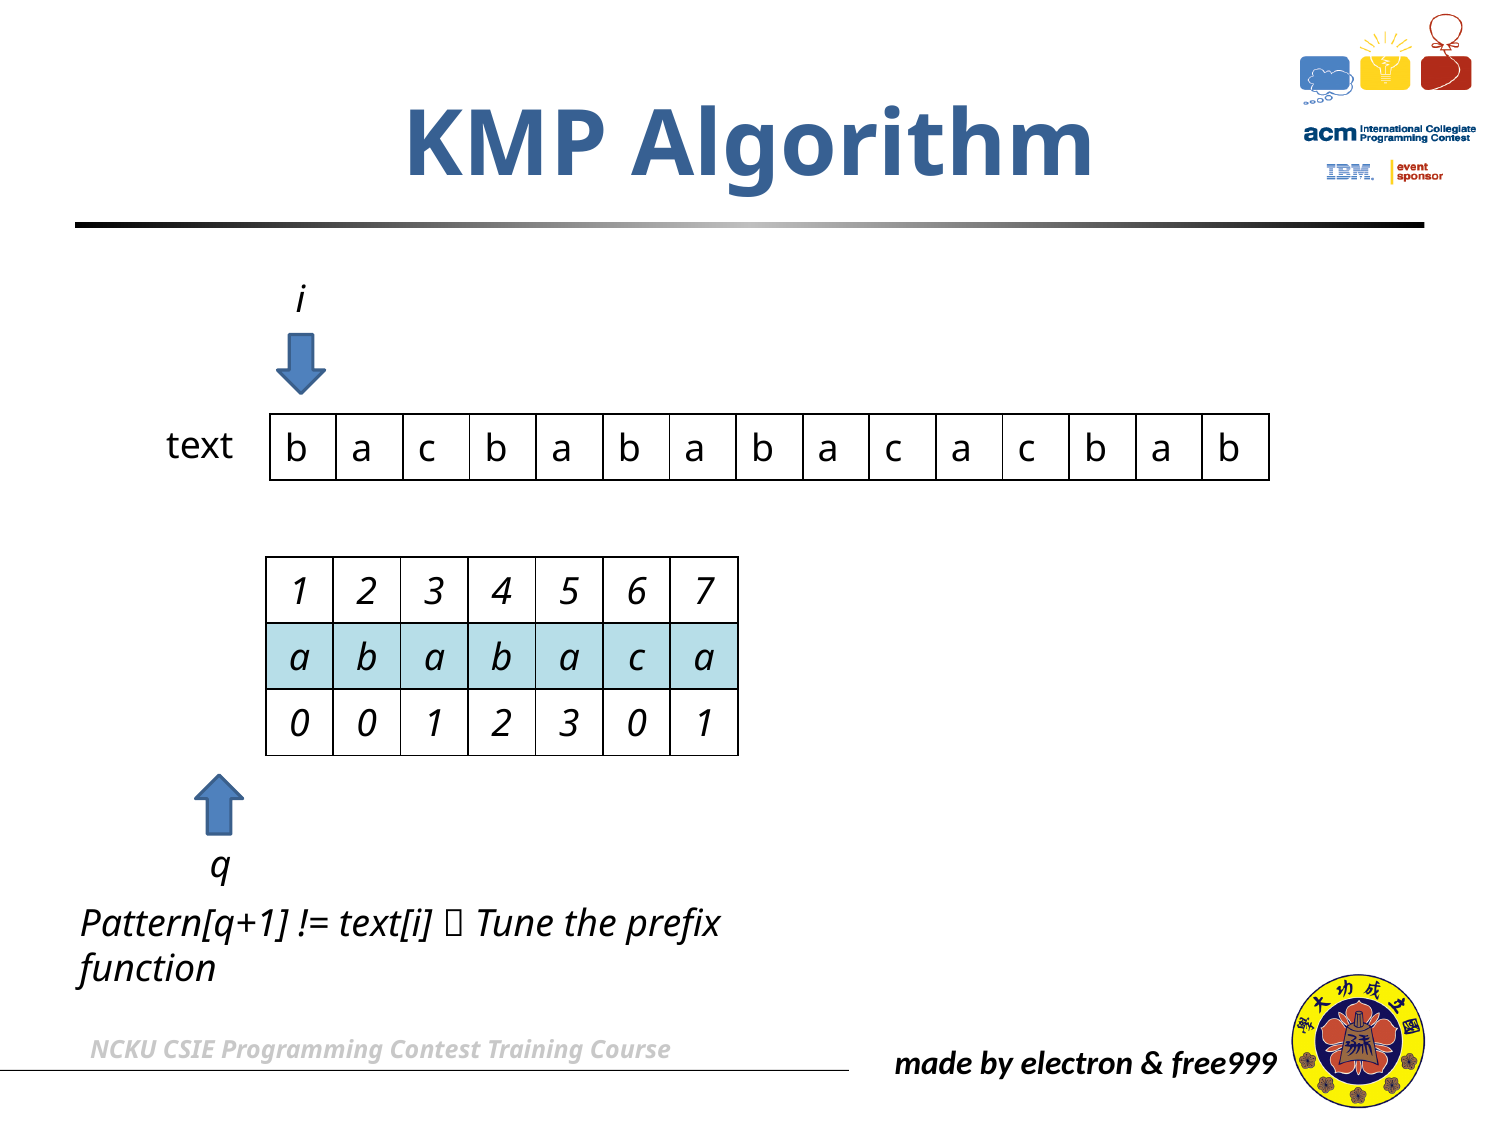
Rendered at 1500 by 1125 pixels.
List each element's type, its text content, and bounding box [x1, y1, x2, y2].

picture [1292, 12, 1480, 188]
table_header 4 [469, 558, 535, 622]
slide_number NCKU CSIE Programming Contest Training Course [75, 1018, 833, 1079]
table_cell a [536, 624, 602, 688]
table_cell c [604, 624, 669, 688]
table_header a [804, 415, 868, 479]
table_cell b [334, 624, 400, 688]
table_header b [271, 415, 335, 479]
text_box [194, 773, 245, 832]
text_box [275, 332, 327, 395]
table_cell 0 [604, 690, 669, 755]
table_cell 3 [536, 690, 602, 755]
table_header c [404, 415, 469, 479]
table_cell a [401, 624, 467, 688]
table_header b [604, 415, 669, 479]
picture [1282, 970, 1431, 1114]
title KMP Algorithm [75, 45, 1425, 233]
table_cell 0 [334, 690, 400, 755]
table_cell a [267, 624, 332, 688]
table_header b [737, 415, 802, 479]
table_header c [1003, 415, 1068, 479]
text_box i [280, 267, 329, 327]
table_cell a [671, 624, 737, 688]
table_header b [1070, 415, 1135, 479]
table_header b [470, 415, 535, 479]
table_header 6 [604, 558, 669, 622]
table_header b [1203, 415, 1268, 479]
table_header c [870, 415, 935, 479]
table_header 1 [267, 558, 332, 622]
text_box text [151, 413, 270, 474]
table_header 7 [671, 558, 737, 622]
table_header a [337, 415, 402, 479]
table_header a [670, 415, 735, 479]
table_cell 2 [469, 690, 535, 755]
table_header 3 [401, 558, 467, 622]
table_header a [1137, 415, 1201, 479]
table_cell b [469, 624, 535, 688]
table_cell 1 [671, 690, 737, 755]
table_header a [537, 415, 602, 479]
text_box Pattern[q+1] != text[i]  Tune the prefix function [64, 891, 821, 997]
table_header 5 [536, 558, 602, 622]
table_cell 1 [401, 690, 467, 755]
table_header a [937, 415, 1002, 479]
text_box q [194, 832, 242, 891]
table_header 2 [334, 558, 400, 622]
table_cell 0 [267, 690, 332, 755]
